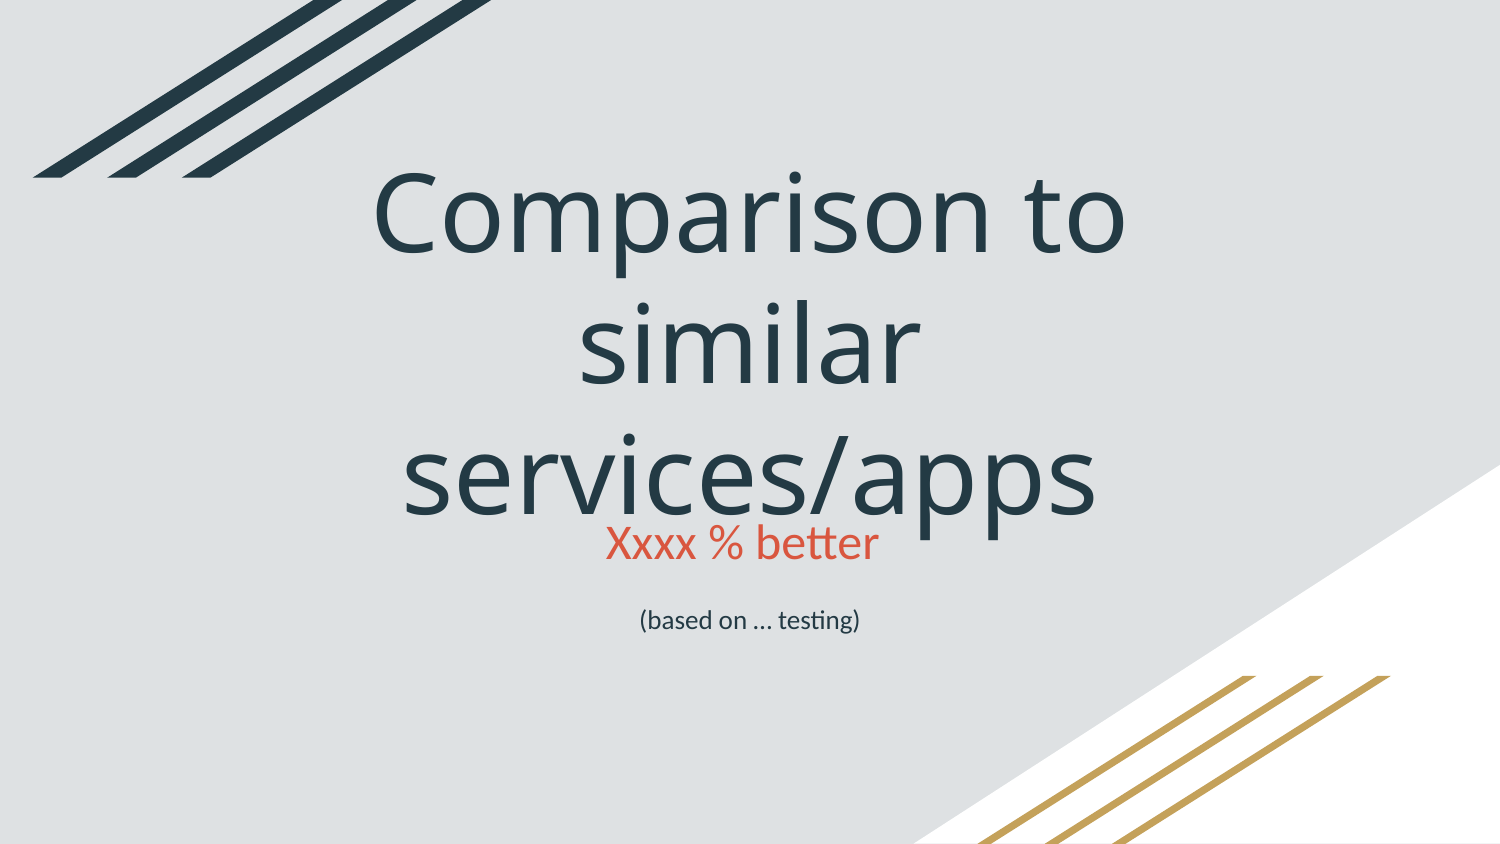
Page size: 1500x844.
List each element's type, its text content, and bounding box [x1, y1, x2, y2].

title Comparison to similar services/apps [227, 227, 1273, 454]
list Xxxx % better (based on … testing) [227, 469, 1273, 791]
